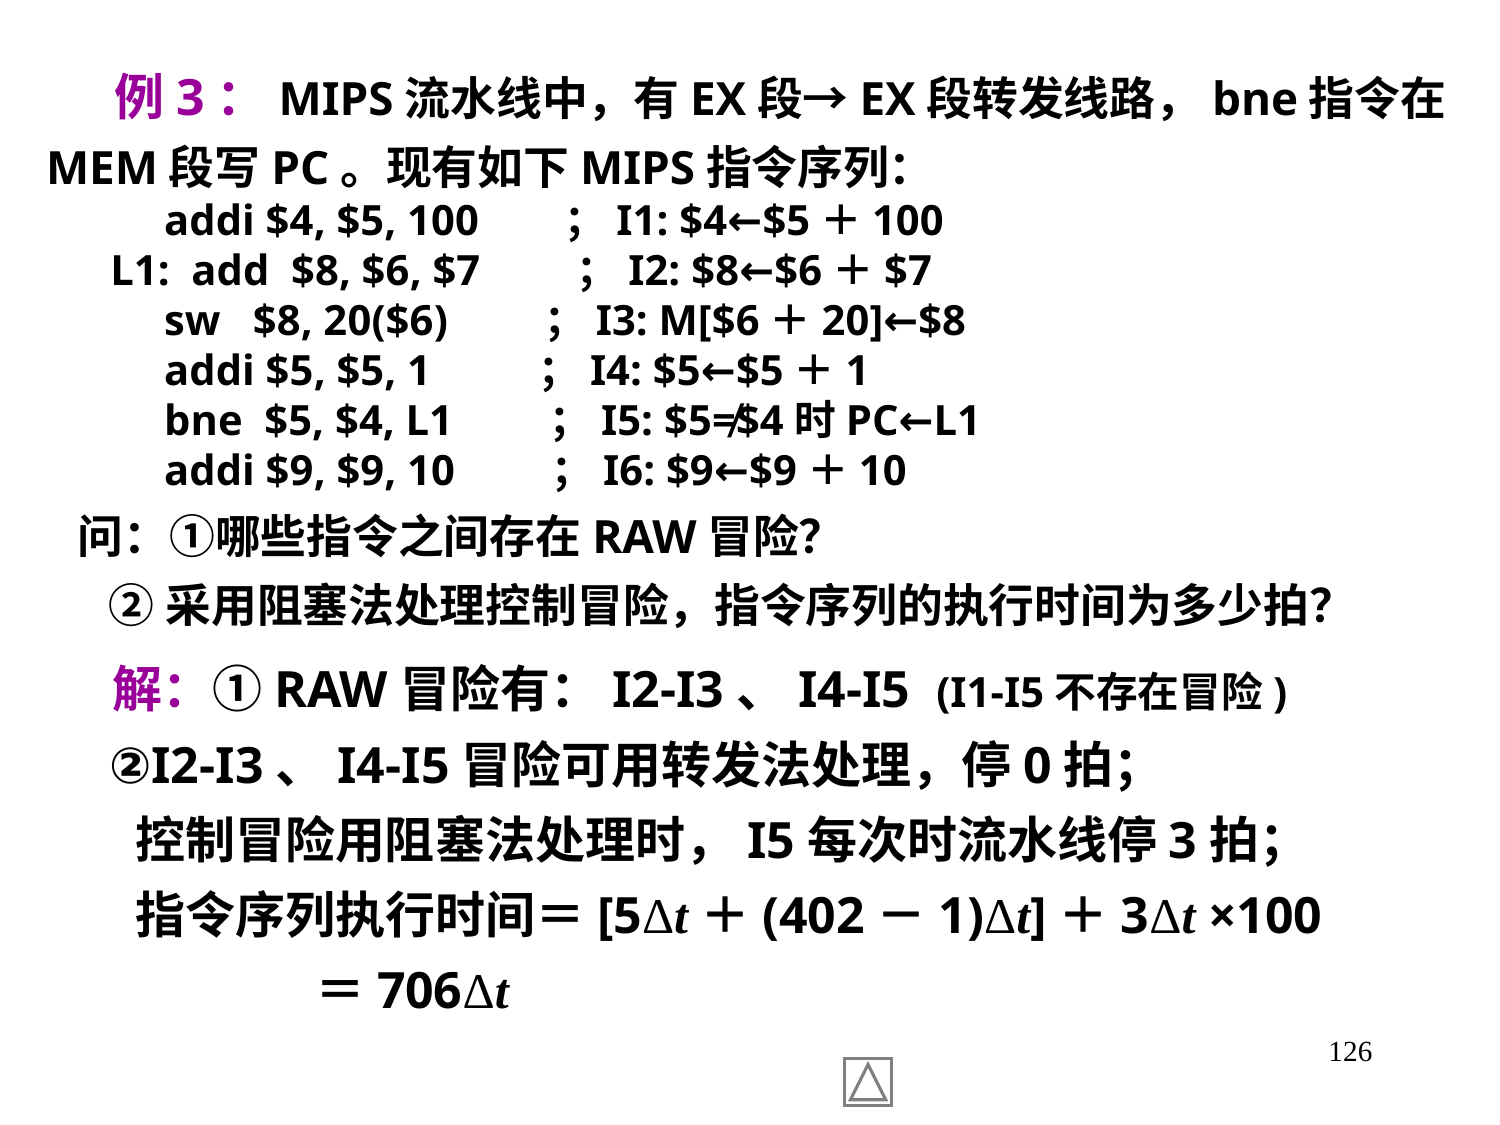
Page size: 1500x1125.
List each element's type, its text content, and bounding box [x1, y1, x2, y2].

slide_number 126 [1074, 1026, 1388, 1101]
text_box [844, 1058, 892, 1106]
text_box 例3：MIPS流水线中，有EX段→EX段转发线路，bne指令在MEM段写PC。现有如下MIPS指令序列： addi $4, $5, 100 ；I1: $4←$5＋100 L1: add $8, $6, $7 ；I2: $8←$6＋$7 sw $8, 20($6) ；I3: M[$6＋20]←$8 addi $5, $5, 1 ；I4: $5←$5＋1 bne $5, $4, L1 ；I5: $5≠$4时PC←L1 addi $9, $9, 10 ；I6: $9←$9＋10 问：①哪些指令之间存在RAW冒险？ ②采用阻塞法处理控制冒险，指令序列的执行时间为多少拍？ [31, 42, 1471, 639]
text_box 解：①RAW冒险有：I2-I3、I4-I5 (I1-I5不存在冒险) [29, 635, 1469, 710]
text_box ②I2-I3、I4-I5冒险可用转发法处理，停0拍； 控制冒险用阻塞法处理时，I5每次时流水线停3拍； 指令序列执行时间＝[5Δt＋(402－1)Δt]＋3Δt ×100 ＝706Δt [29, 710, 1483, 1026]
